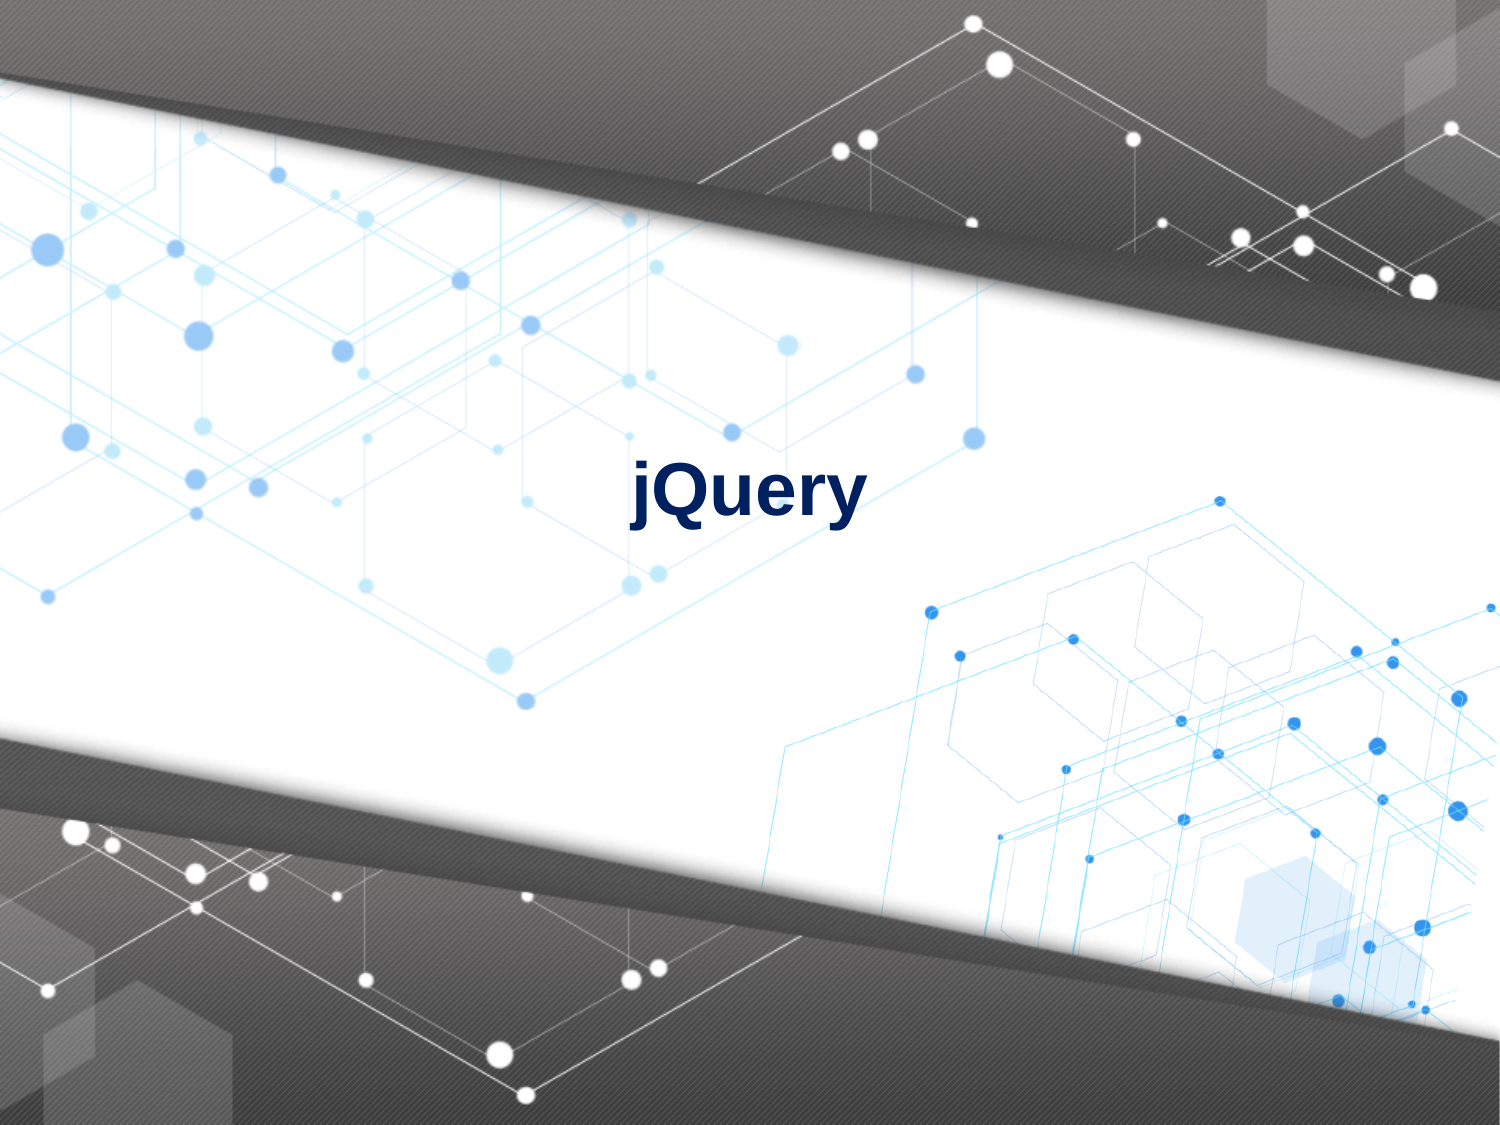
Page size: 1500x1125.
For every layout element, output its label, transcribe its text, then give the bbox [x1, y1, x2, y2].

picture [0, 0, 1500, 1125]
title jQuery [187, 432, 1313, 539]
